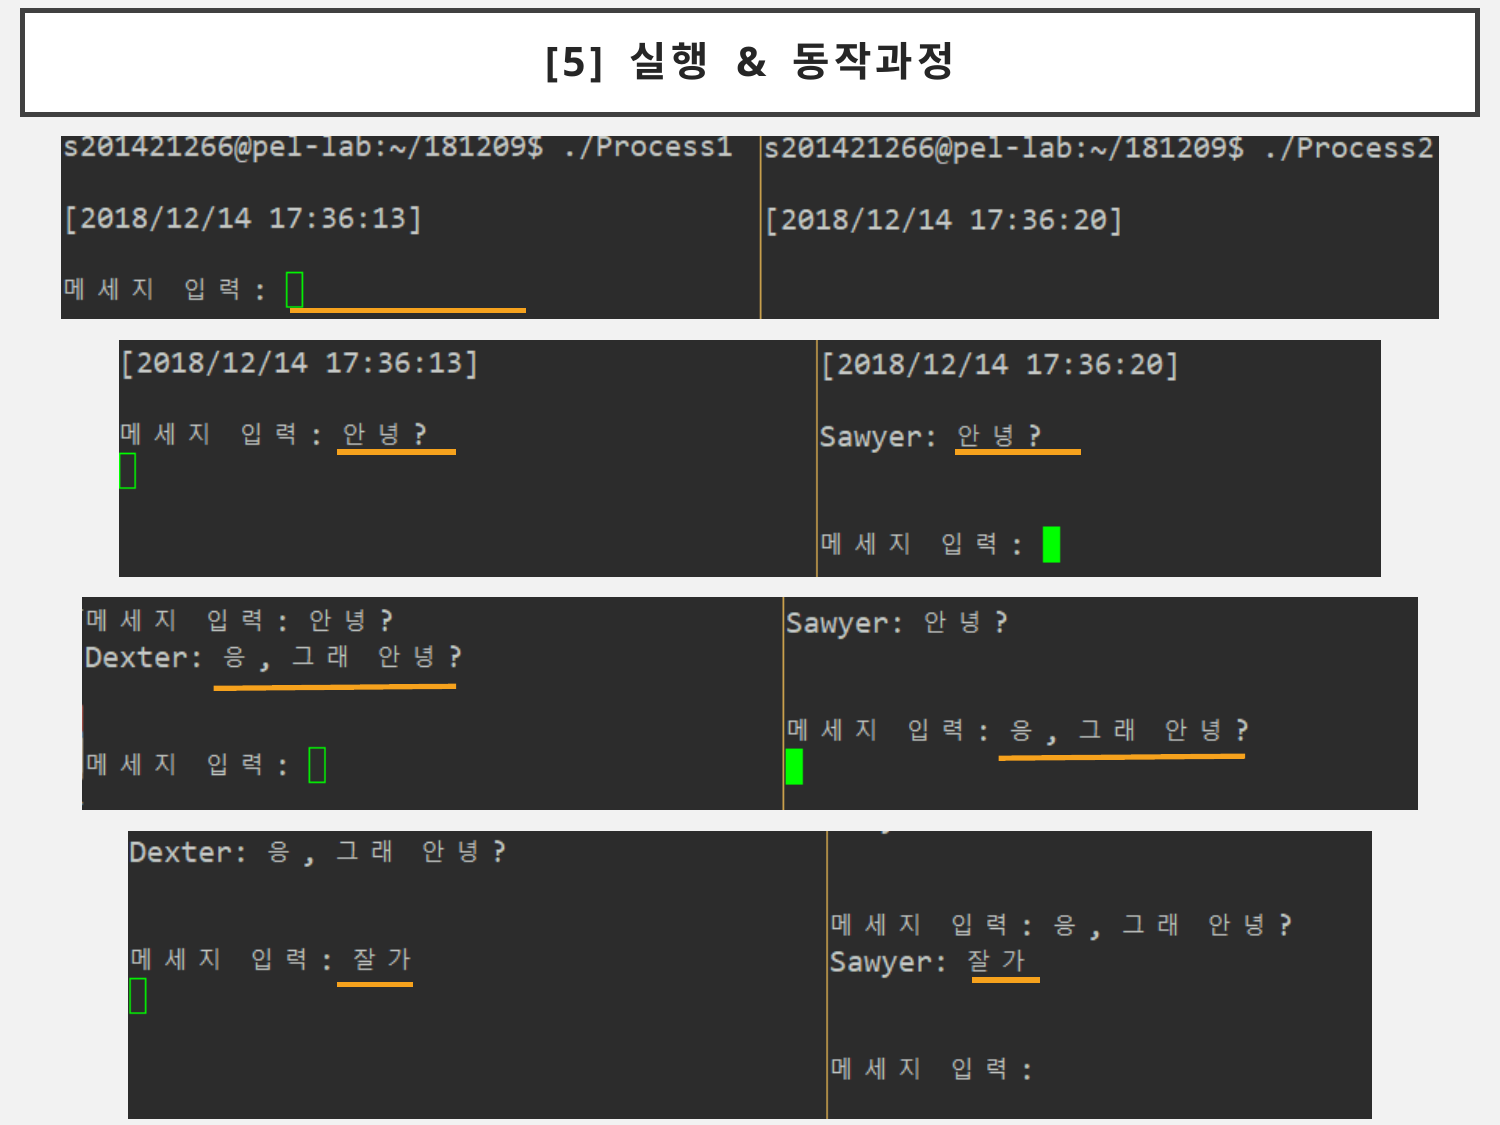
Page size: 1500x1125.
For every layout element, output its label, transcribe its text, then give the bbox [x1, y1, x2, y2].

picture [82, 597, 1418, 810]
text_box [5] 실행 & 동작과정 [22, 10, 1478, 115]
picture [119, 340, 1381, 577]
picture [61, 136, 1439, 319]
picture [128, 831, 1372, 1119]
